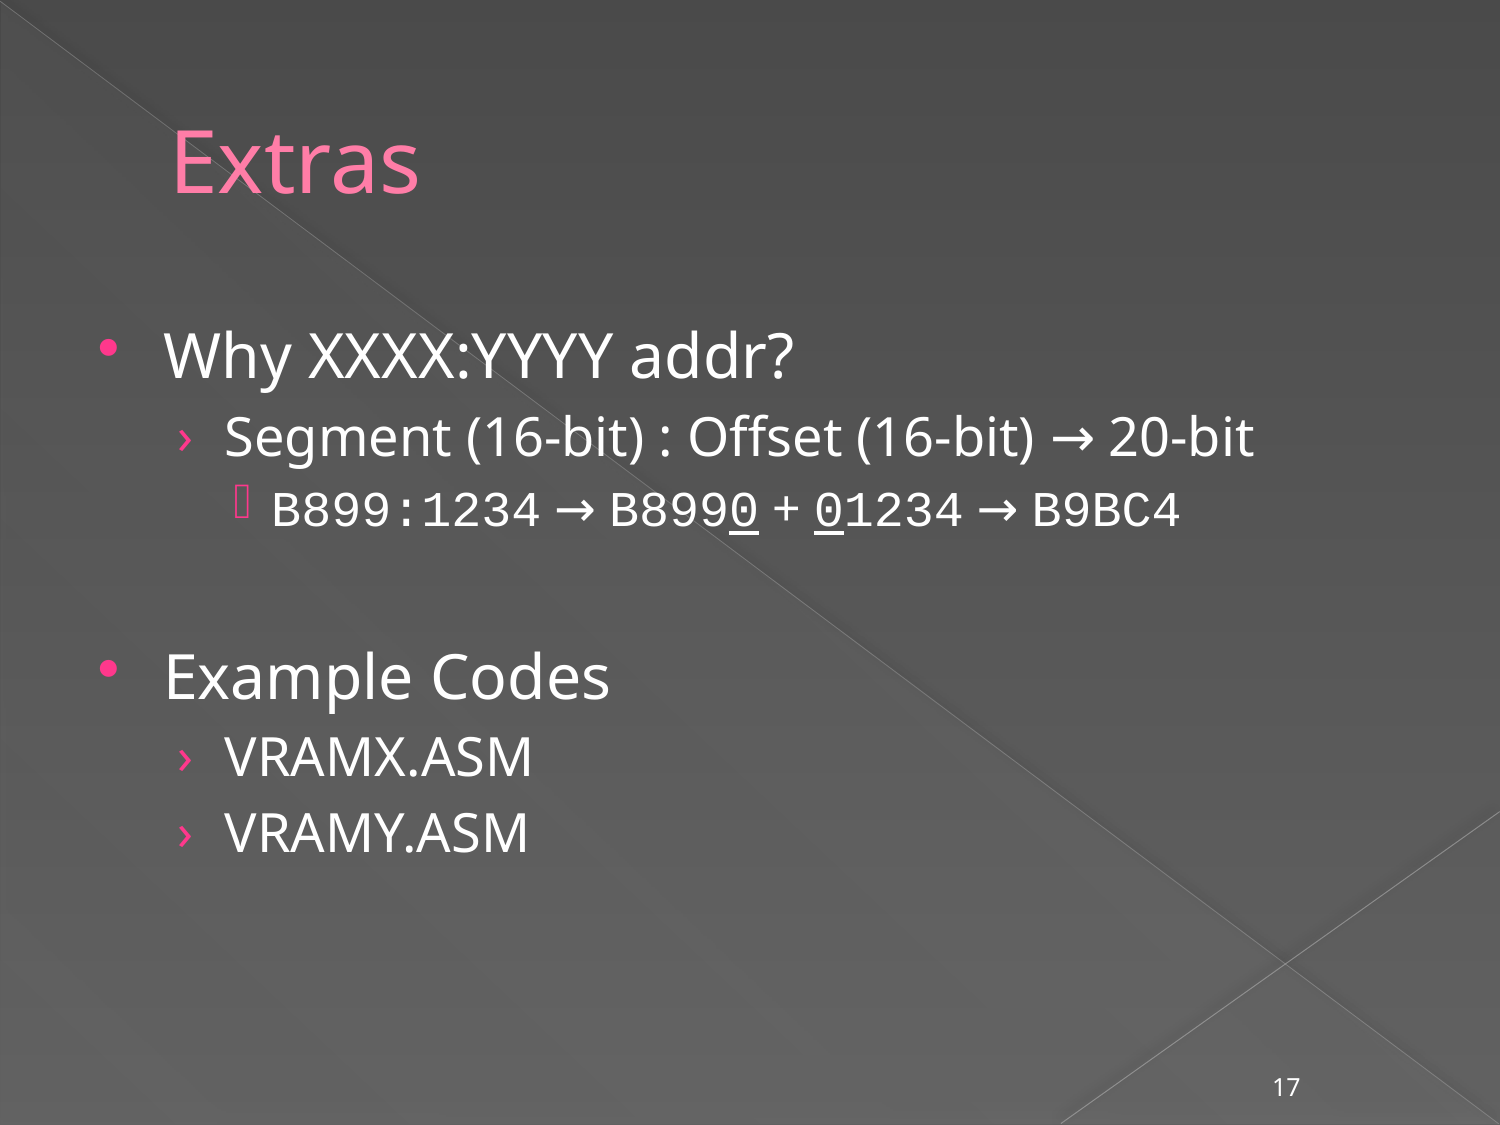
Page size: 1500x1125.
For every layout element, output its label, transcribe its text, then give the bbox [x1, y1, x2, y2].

title Extras [75, 43, 1425, 274]
list Why XXXX:YYYY addr? Segment (16-bit) : Offset (16-bit) → 20-bit B899:1234 → B8990 + 01234 → B9BC4 Example Codes VRAMX.ASM VRAMY.ASM [75, 308, 1425, 1059]
slide_number 17 [1245, 1063, 1328, 1113]
